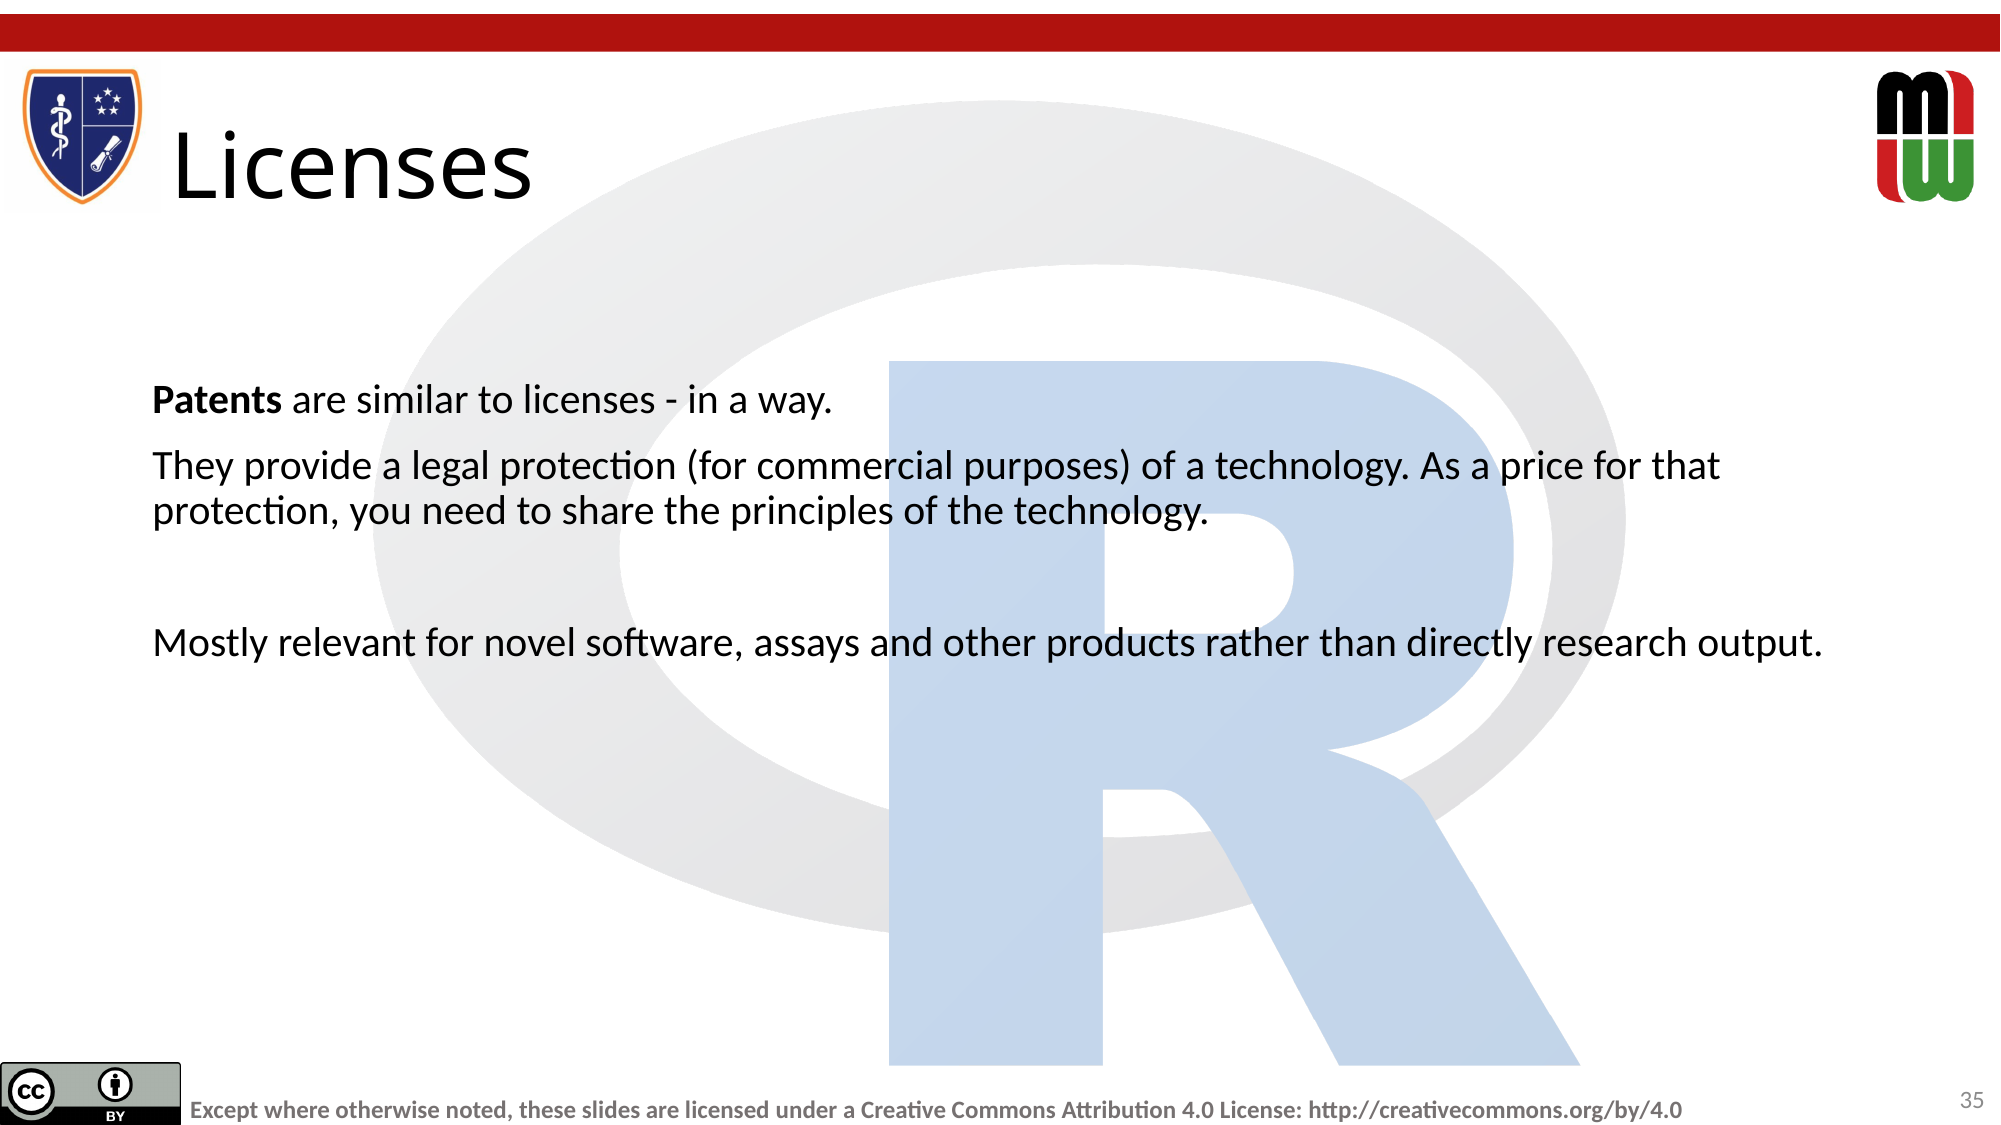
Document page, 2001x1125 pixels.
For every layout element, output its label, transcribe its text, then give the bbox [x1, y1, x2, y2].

title Licenses [155, 59, 1851, 278]
picture [4, 59, 155, 213]
slide_number 35 [1550, 1073, 2000, 1125]
picture [0, 1062, 181, 1125]
list Patents are similar to licenses - in a way. They provide a legal protection (for commercial purposes) of a technology. As a price for that protection, you need to share the principles of the technology. Mostly relevant for novel software, assays and other products rather than directly research output. [137, 299, 1863, 1066]
